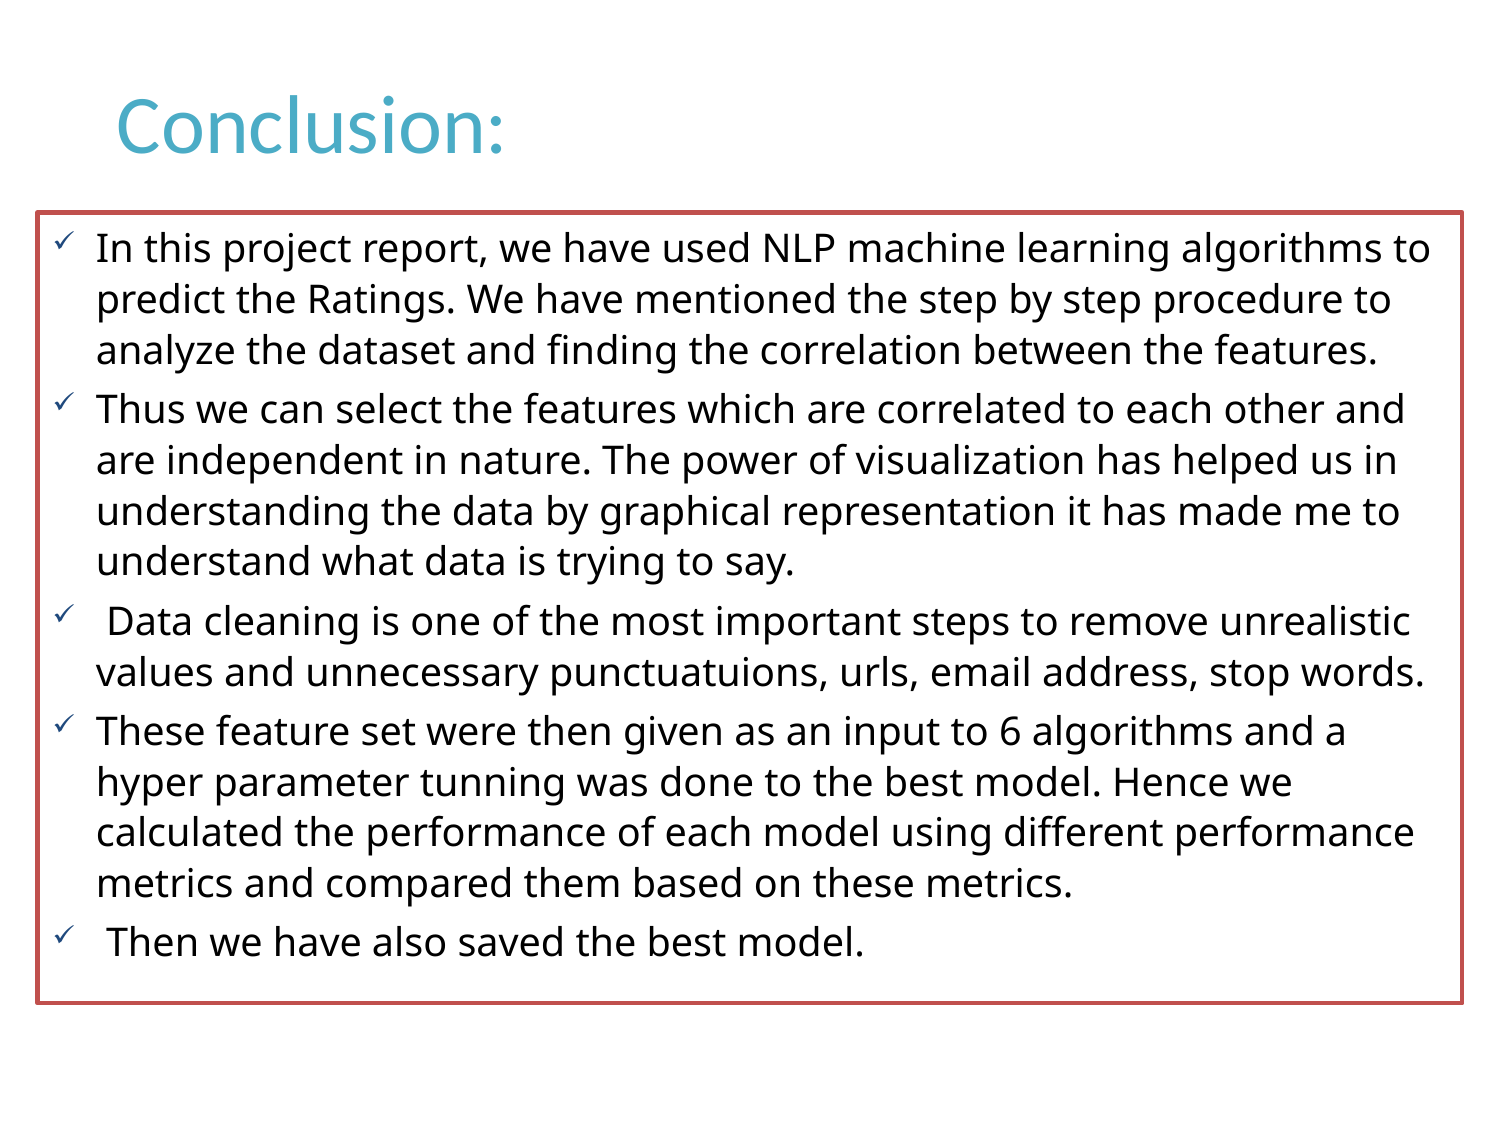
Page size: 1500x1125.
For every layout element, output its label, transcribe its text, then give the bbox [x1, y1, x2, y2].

text_box In this project report, we have used NLP machine learning algorithms to predict the Ratings. We have mentioned the step by step procedure to analyze the dataset and finding the correlation between the features. Thus we can select the features which are correlated to each other and are independent in nature. The power of visualization has helped us in understanding the data by graphical representation it has made me to understand what data is trying to say. Data cleaning is one of the most important steps to remove unrealistic values and unnecessary punctuatuions, urls, email address, stop words. These feature set were then given as an input to 6 algorithms and a hyper parameter tunning was done to the best model. Hence we calculated the performance of each model using different performance metrics and compared them based on these metrics. Then we have also saved the best model. [35, 210, 1464, 1005]
text_box Conclusion: [102, 62, 524, 178]
